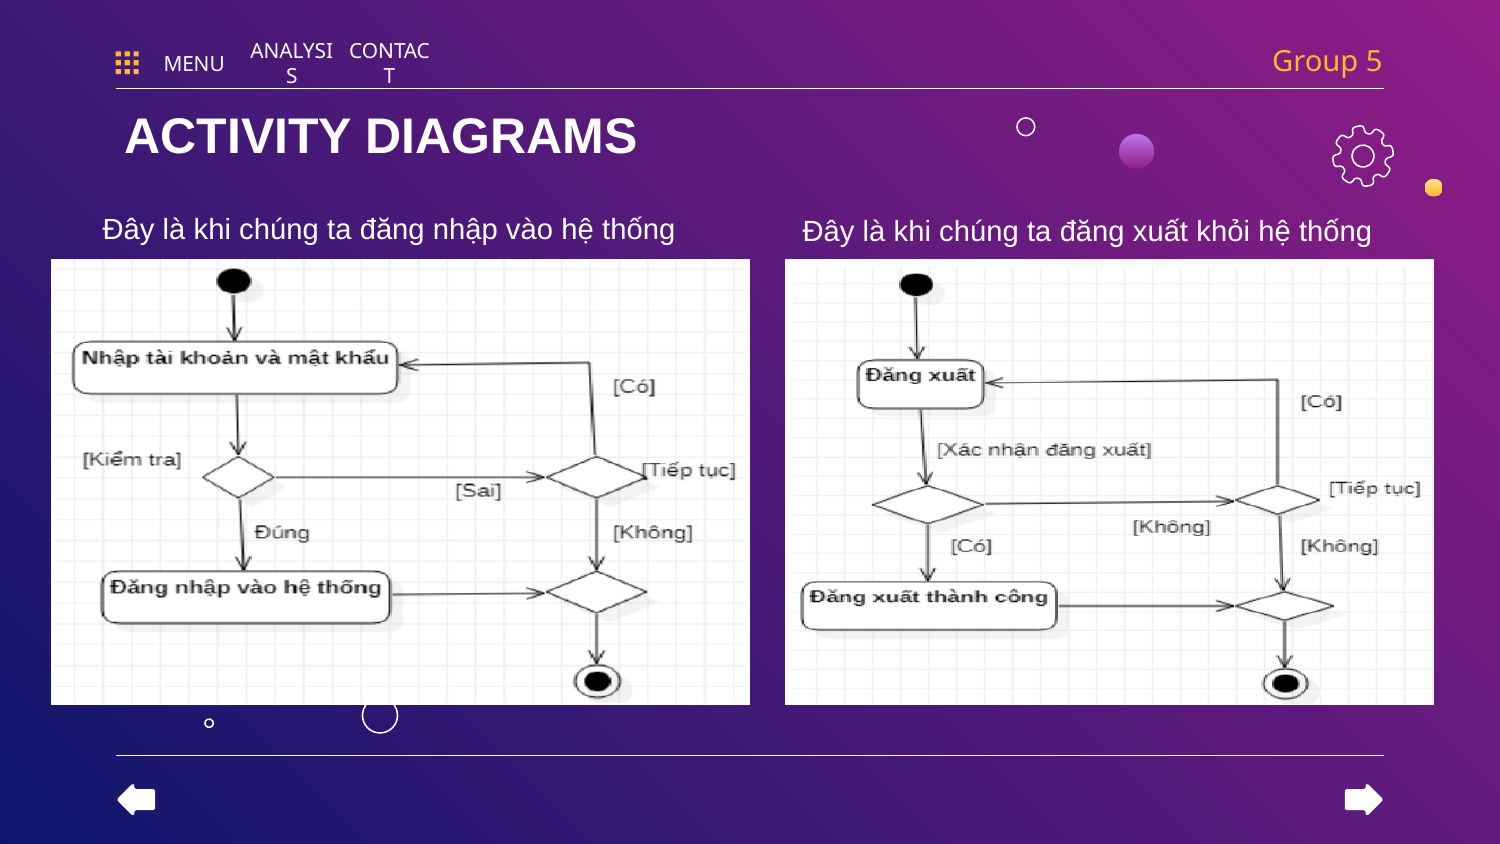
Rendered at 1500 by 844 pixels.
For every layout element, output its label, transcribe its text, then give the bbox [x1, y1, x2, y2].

text_box [1119, 133, 1155, 169]
text_box MENU [151, 45, 237, 81]
picture [50, 259, 751, 705]
text_box Group 5 [1158, 34, 1383, 85]
text_box ANALYSIS [248, 45, 335, 81]
title Đây là khi chúng ta đăng nhập vào hệ thống [87, 195, 800, 295]
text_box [115, 50, 139, 75]
text_box [117, 784, 156, 816]
picture [785, 259, 1435, 705]
text_box [109, 45, 145, 81]
title Đây là khi chúng ta đăng xuất khỏi hệ thống [787, 197, 1500, 298]
text_box [1332, 125, 1394, 187]
text_box CONTACT [346, 45, 433, 81]
text_box [1424, 178, 1443, 197]
title ACTIVITY DIAGRAMS [109, 88, 1376, 188]
text_box [1344, 784, 1383, 816]
